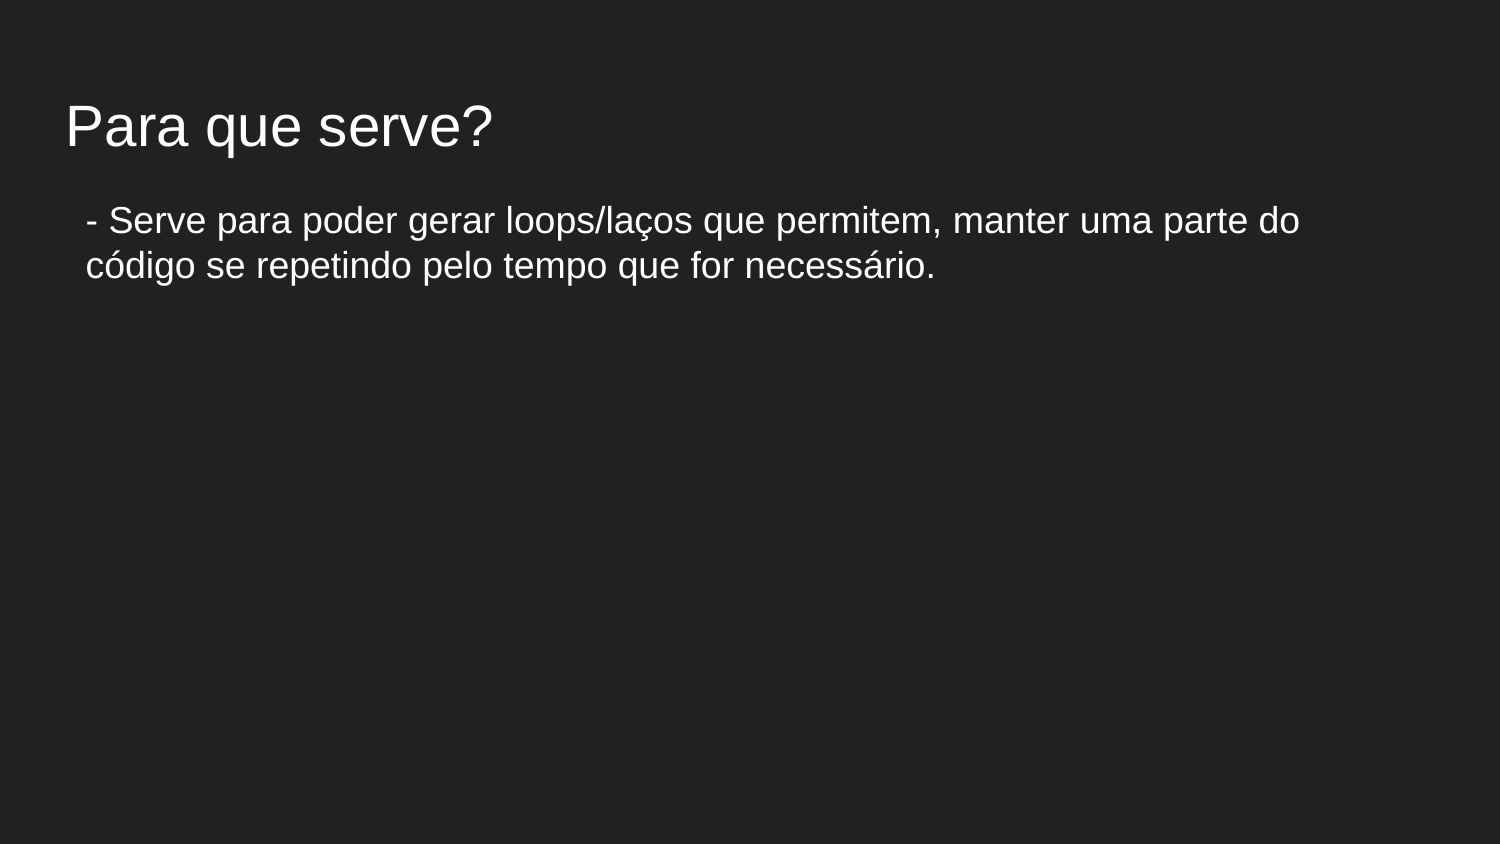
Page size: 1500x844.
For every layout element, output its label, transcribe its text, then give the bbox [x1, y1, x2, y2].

text_box - Serve para poder gerar loops/laços que permitem, manter uma parte do código se repetindo pelo tempo que for necessário. [70, 188, 1347, 339]
text_box Para que serve? [51, 72, 1449, 167]
